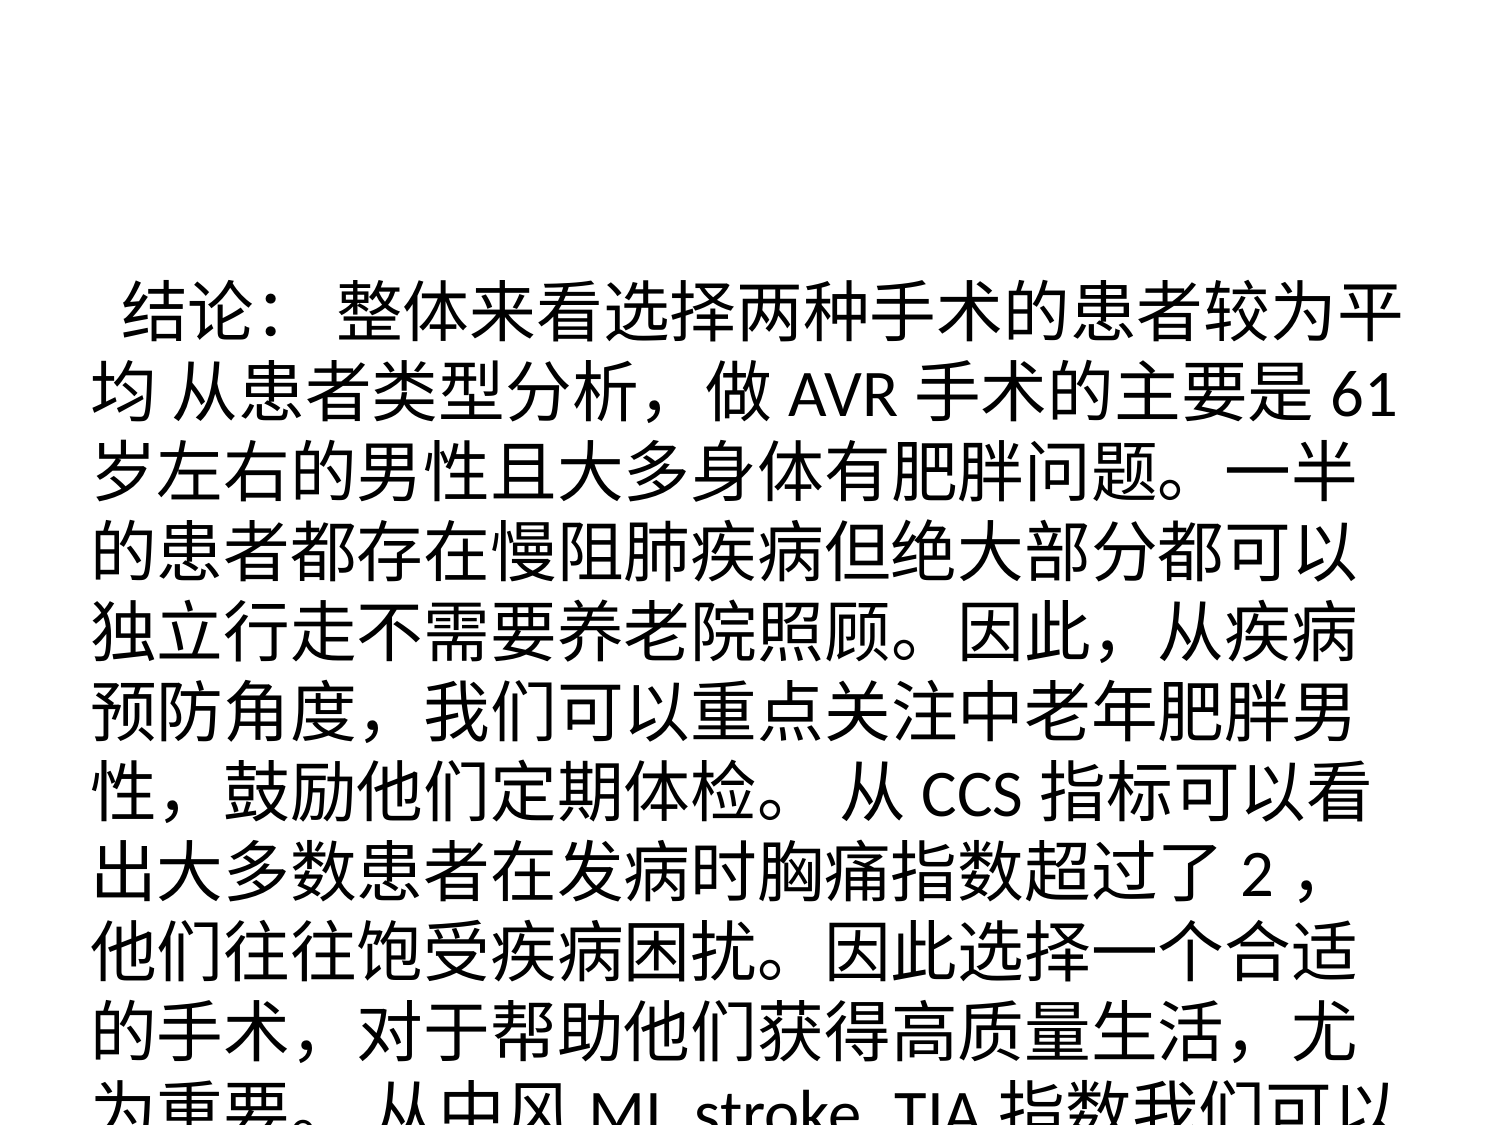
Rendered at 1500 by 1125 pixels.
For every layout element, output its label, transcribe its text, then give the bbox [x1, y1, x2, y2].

list 结论： 整体来看选择两种手术的患者较为平均 从患者类型分析，做AVR手术的主要是61岁左右的男性且大多身体有肥胖问题。一半的患者都存在慢阻肺疾病但绝大部分都可以独立行走不需要养老院照顾。因此，从疾病预防角度，我们可以重点关注中老年肥胖男性，鼓励他们定期体检。 从CCS指标可以看出大多数患者在发病时胸痛指数超过了2，他们往往饱受疾病困扰。因此选择一个合适的手术，对于帮助他们获得高质量生活，尤为重要。 从中风MI_stroke_TIA指数我们可以发现，全部患者都没有中风经历，因此，后续的一些研究中，我们可以不考虑加入这个变量。 两种手术患者术前定性变量的数目和比例都较为相似，因此我们可以初步得出结论，术前的变量之间不存在显著差异，后续我们会用统计学方法验证。 （2）术后患者情况 对术后数据集data_after做可视化，观察患者术后的整体情况。术后的患者特征变量均为定量变量，因此我们再次做多组密度图可视化。 data_after <- data[c("Received","NurseExperience","Pain","FEV1","Cost","QALYs","recovery_time")] q1 <- ggplot(data = data_after, mapping = aes( x = NurseExperience, y = Received, fill = Received))+ geom_density_ridges(alpha = 0.5) + guides(fill = FALSE) +labs(x = "NurseExperience",y = "Received") q2 <- ggplot(data = data_after, mapping = aes( x = Pain, y = Received, fill = Received))+ geom_density_ridges(alpha = 0.5) + guides(fill = FALSE) +labs(x = "Pain",y = "Received") q3 <- ggplot(data = data_after, mapping = aes( x = FEV1, y = Received, fill = Received))+ geom_density_ridges(alpha = 0.5) + guides(fill = FALSE) +labs(x = "FEV1",y = "Received") q4 <- ggplot(data = data_after, mapping = aes( x = Cost, y = Received, fill = Received))+ geom_density_ridges(alpha = 0.5) + guides(fill = FALSE) +labs(x = "Cost",y = "Received") q5 <- ggplot(data = data_after, mapping = aes( x = QALYs, y = Received, fill = Received))+ geom_density_ridges(alpha = 0.5) + guides(fill = FALSE) + labs(x = "QALYs",y = "Received") q6 <- ggplot(data = data_after, mapping = aes( x = recovery_time, y = Received, fill = Received))+ geom_density_ridges(alpha = 0.5) + guides(fill = FALSE) + labs(x = "recovery_time",y = "Received") multiplot(q1,q2,q3,q4,q5,q6,cols = 2) [75, 262, 1425, 1005]
